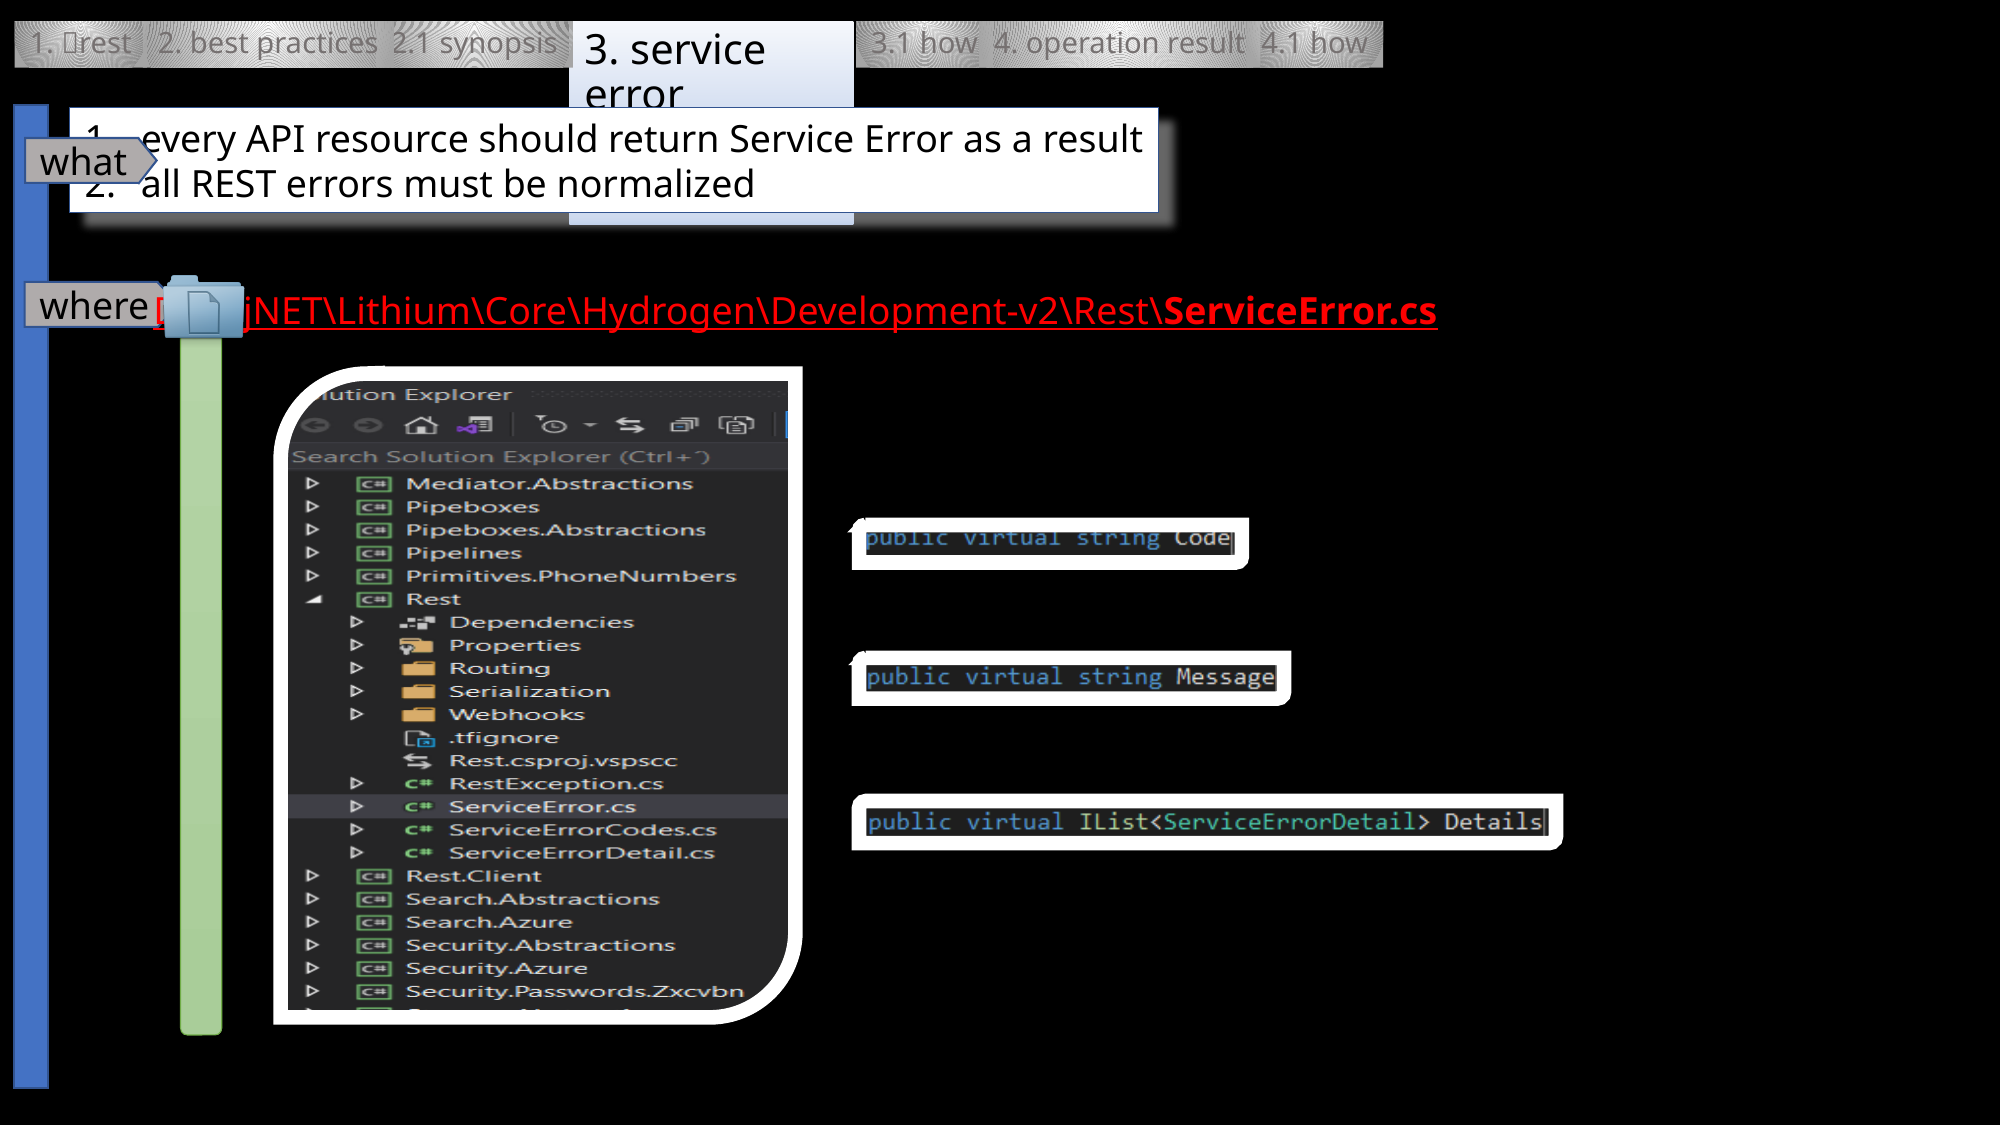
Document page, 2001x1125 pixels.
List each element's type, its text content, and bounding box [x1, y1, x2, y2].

picture [280, 373, 796, 1018]
text_box 3.1 how [856, 21, 979, 68]
picture [859, 524, 1242, 563]
title 3. service error [569, 21, 854, 107]
text_box every API resource should return Service Error as a result all REST errors must be normalized [69, 107, 1159, 213]
text_box [179, 354, 223, 1036]
text_box where [23, 280, 162, 328]
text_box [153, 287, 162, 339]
picture [858, 800, 1556, 844]
text_box 1. rest [14, 21, 147, 68]
text_box 2.1 synopsis [394, 21, 573, 68]
text_box 4.1 how [1246, 21, 1384, 68]
text_box 4. operation result [979, 21, 1246, 68]
text_box [13, 104, 49, 1089]
text_box what [24, 136, 158, 185]
text_box 2. best practices [147, 21, 394, 68]
picture [858, 657, 1285, 699]
text_box D:\PrjNET\Lithium\Core\Hydrogen\Development-v2\Rest\ServiceError.cs [245, 287, 1438, 339]
picture [162, 263, 245, 348]
